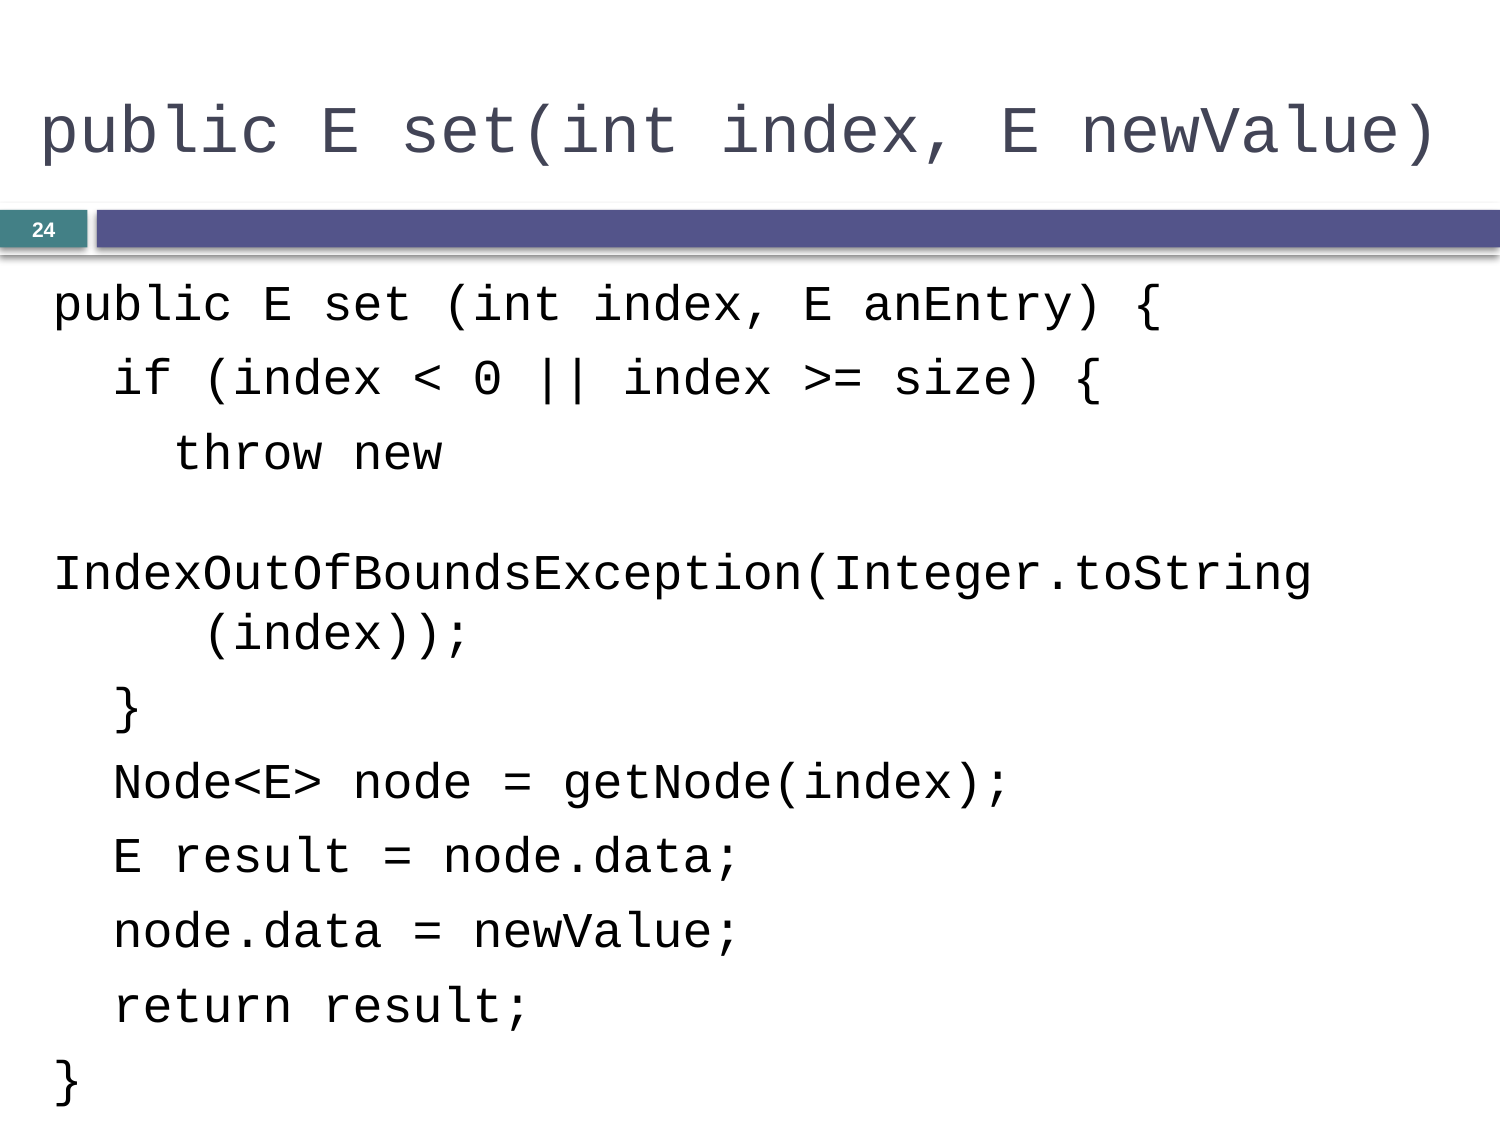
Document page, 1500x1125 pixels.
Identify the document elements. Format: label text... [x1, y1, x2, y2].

title public E set(int index, E newValue) [24, 43, 1463, 207]
slide_number 24 [0, 208, 88, 249]
list public E set (int index, E anEntry) { if (index < 0 || index >= size) { throw new IndexOutOfBoundsException(Integer.toString (index)); } Node<E> node = getNode(index); E result = node.data; node.data = newValue; return result; } [37, 262, 1488, 1001]
